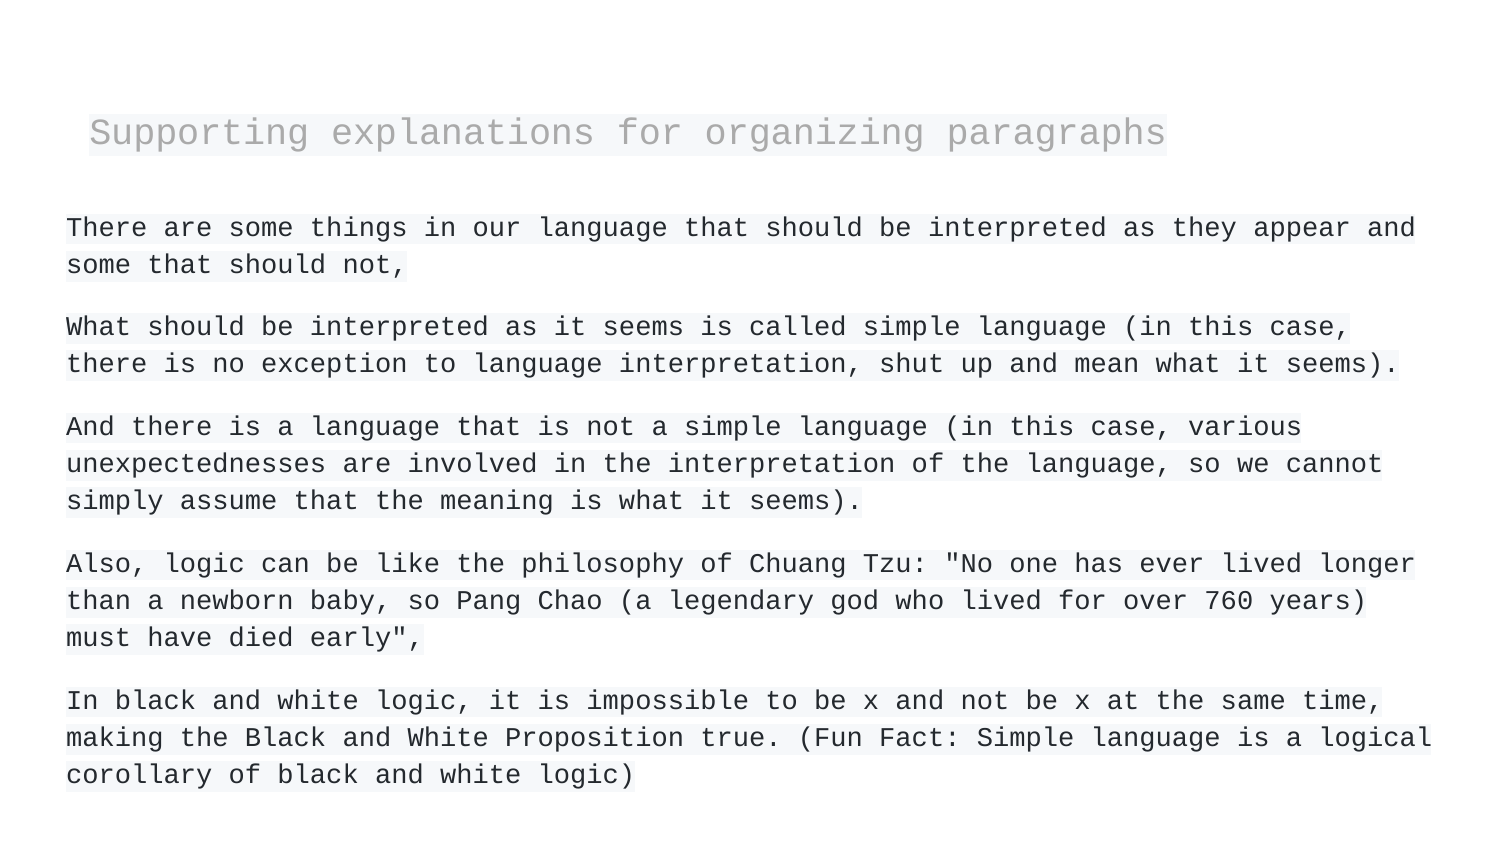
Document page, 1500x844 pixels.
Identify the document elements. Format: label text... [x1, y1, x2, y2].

title Supporting explanations for organizing paragraphs [51, 72, 1449, 167]
list There are some things in our language that should be interpreted as they appear and some that should not, What should be interpreted as it seems is called simple language (in this case, there is no exception to language interpretation, shut up and mean what it seems). And there is a language that is not a simple language (in this case, various unexpectednesses are involved in the interpretation of the language, so we cannot simply assume that the meaning is what it seems). Also, logic can be like the philosophy of Chuang Tzu: "No one has ever lived longer than a newborn baby, so Pang Chao (a legendary god who lived for over 760 years) must have died early", In black and white logic, it is impossible to be x and not be x at the same time, making the Black and White Proposition true. (Fun Fact: Simple language is a logical corollary of black and white logic) [51, 189, 1449, 750]
